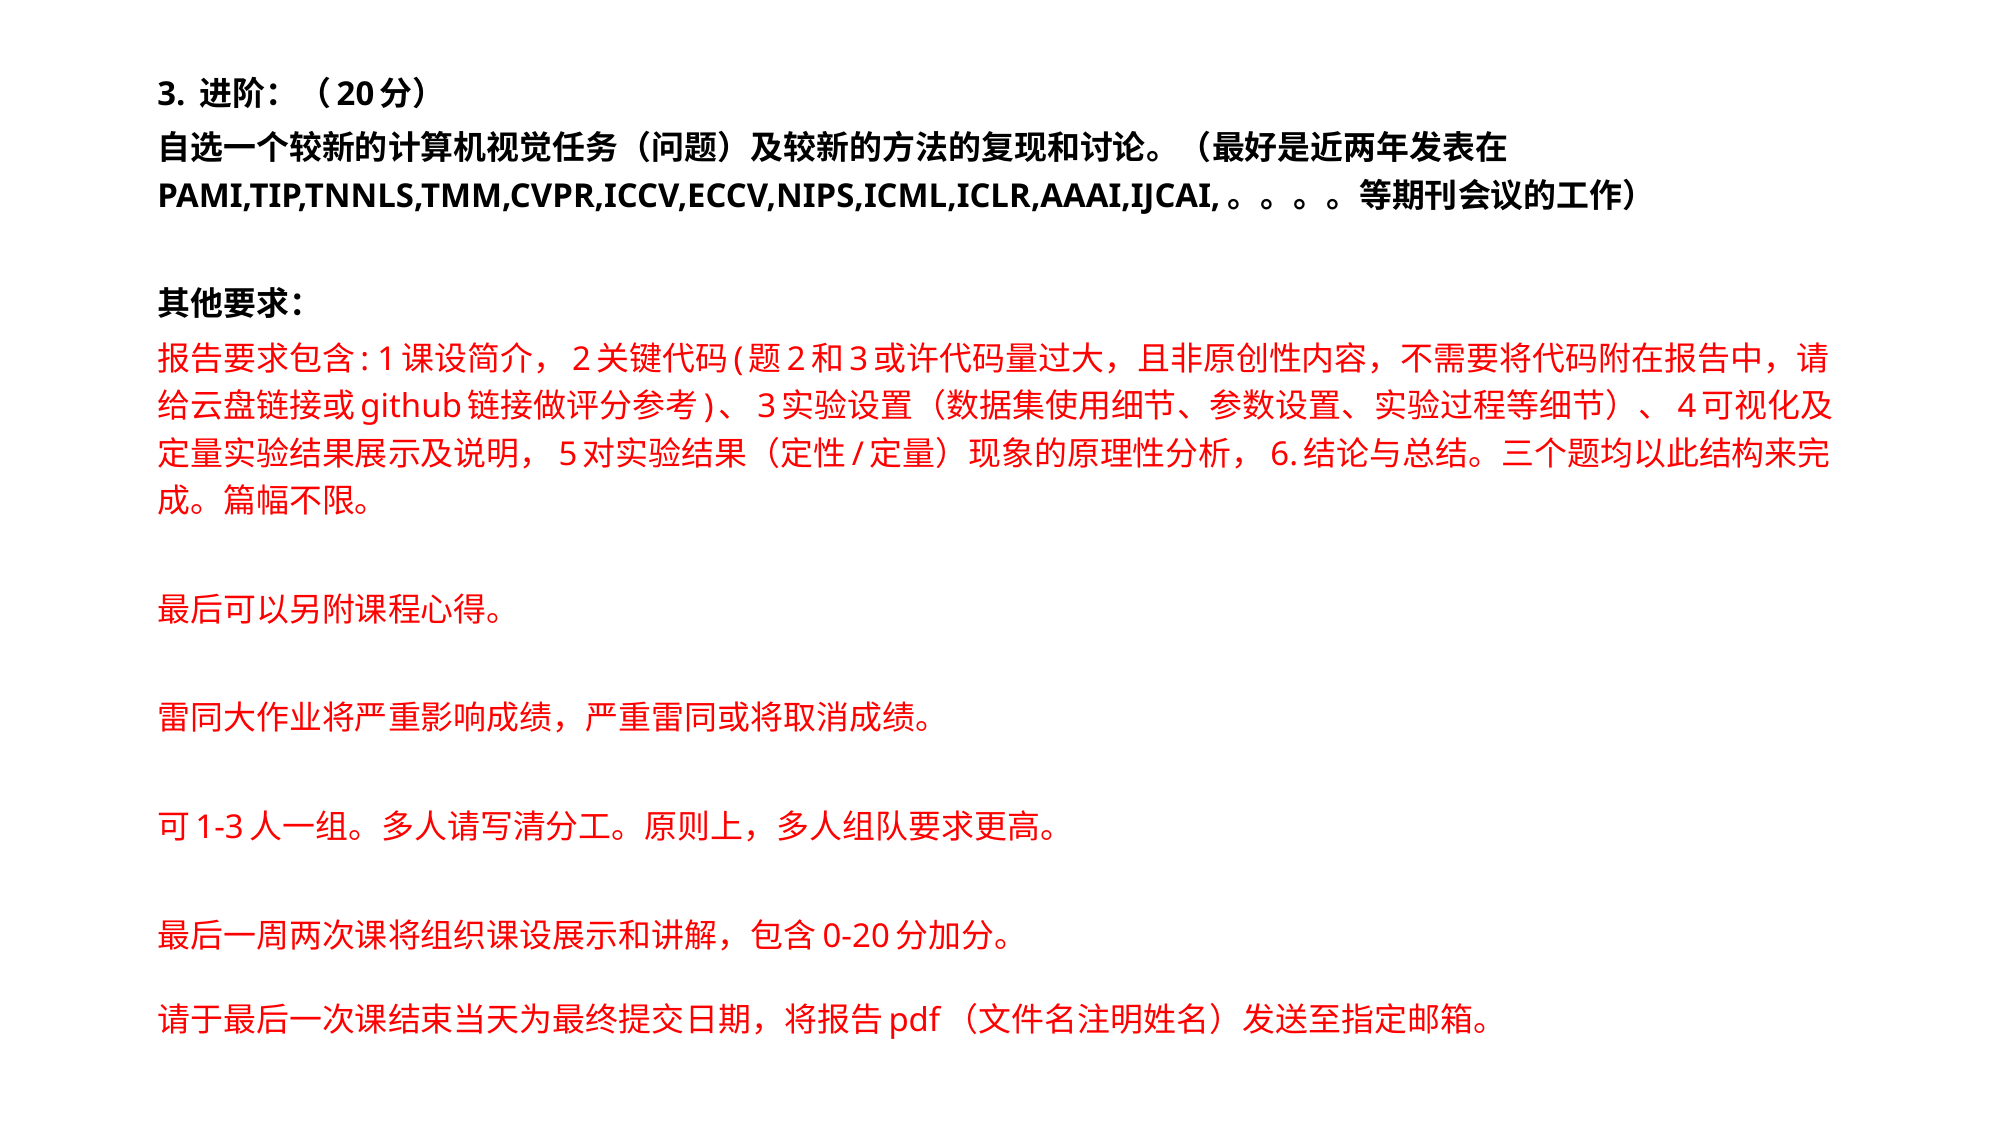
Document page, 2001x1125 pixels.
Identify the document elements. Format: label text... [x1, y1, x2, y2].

list 3. 进阶：（20分） 自选一个较新的计算机视觉任务（问题）及较新的方法的复现和讨论。（最好是近两年发表在PAMI,TIP,TNNLS,TMM,CVPR,ICCV,ECCV,NIPS,ICML,ICLR,AAAI,IJCAI,。。。。等期刊会议的工作） 其他要求： 报告要求包含: 1课设简介，2关键代码(题2和3或许代码量过大，且非原创性内容，不需要将代码附在报告中，请给云盘链接或github链接做评分参考)、3实验设置（数据集使用细节、参数设置、实验过程等细节）、4可视化及定量实验结果展示及说明，5对实验结果（定性/定量）现象的原理性分析，6.结论与总结。三个题均以此结构来完成。篇幅不限。 最后可以另附课程心得。 雷同大作业将严重影响成绩，严重雷同或将取消成绩。 可1-3人一组。多人请写清分工。原则上，多人组队要求更高。 最后一周两次课将组织课设展示和讲解，包含0-20分加分。 请于最后一次课结束当天为最终提交日期，将报告pdf（文件名注明姓名）发送至指定邮箱。 [142, 56, 1868, 1049]
